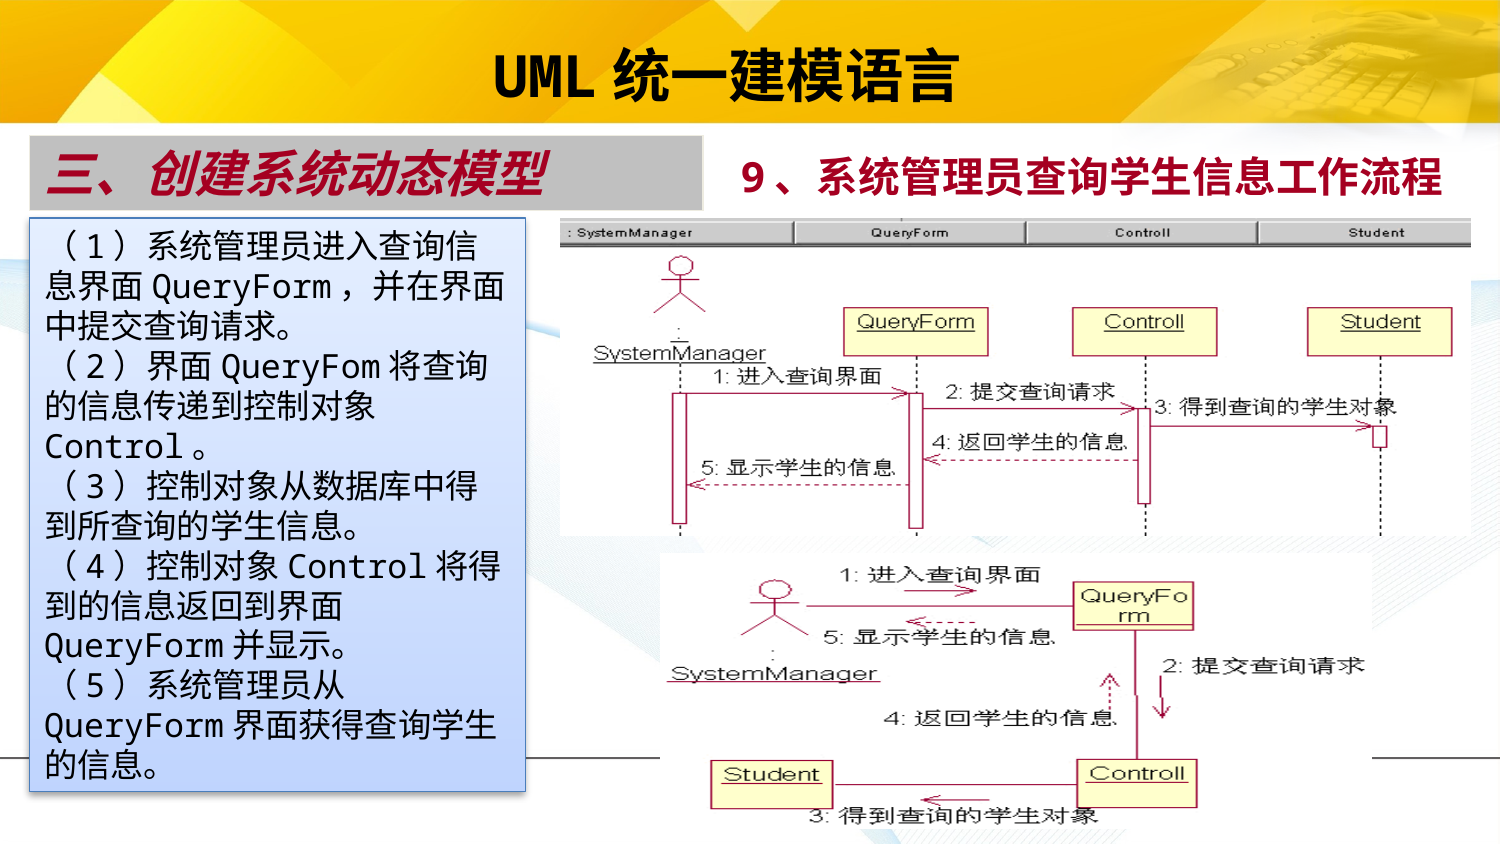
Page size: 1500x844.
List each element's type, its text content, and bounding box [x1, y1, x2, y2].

text_box （1）系统管理员进入查询信息界面QueryForm，并在界面中提交查询请求。 （2）界面QueryFom将查询的信息传递到控制对象Control。 （3）控制对象从数据库中得到所查询的学生信息。 （4）控制对象Control将得到的信息返回到界面QueryForm并显示。 （5）系统管理员从QueryForm界面获得查询学生的信息。 [29, 217, 526, 792]
text_box 9、系统管理员查询学生信息工作流程 [726, 143, 1471, 209]
text_box 三、创建系统动态模型 [29, 135, 703, 211]
picture [0, 0, 1500, 844]
